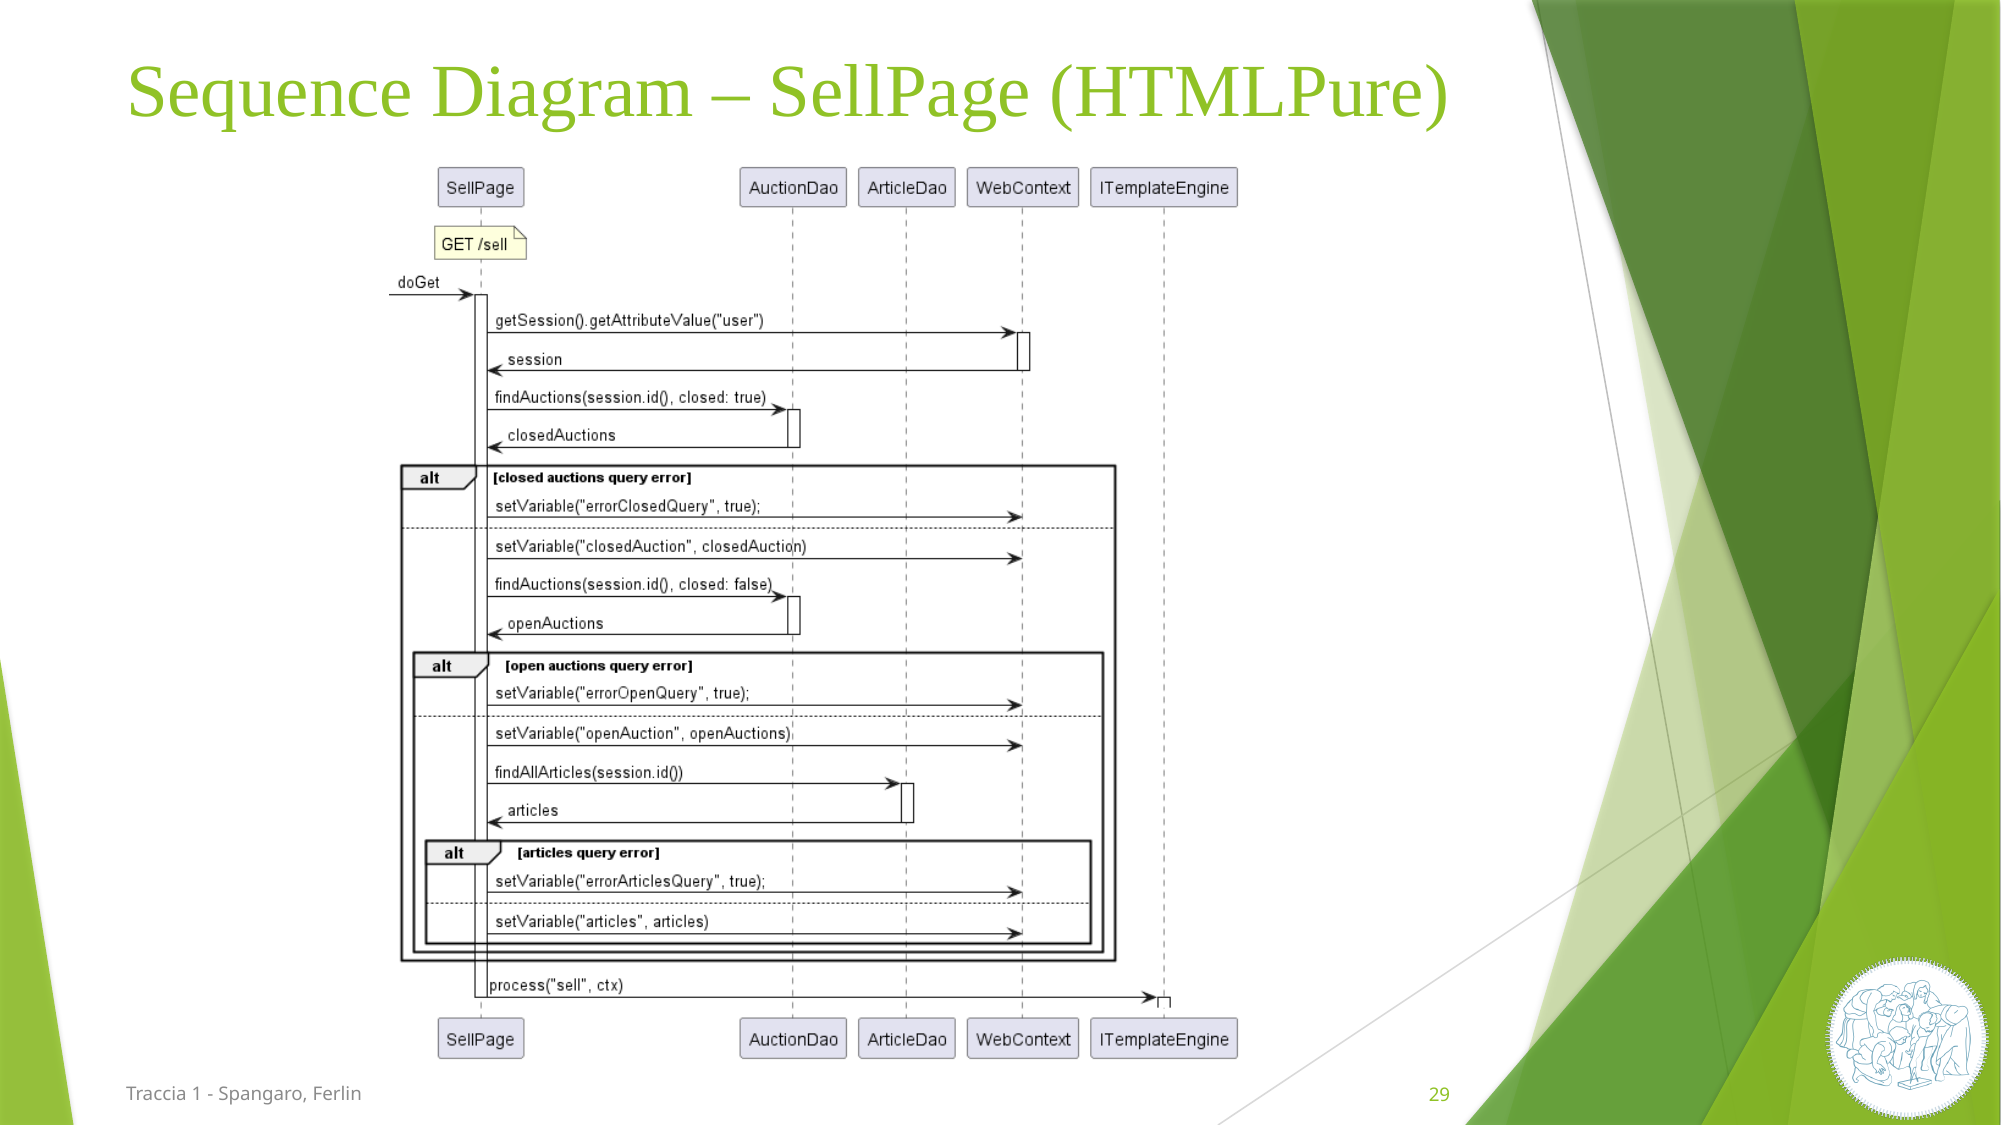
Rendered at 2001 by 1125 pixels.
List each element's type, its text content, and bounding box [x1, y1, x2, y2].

picture [1817, 945, 2000, 1125]
footer Traccia 1 - Spangaro, Ferlin [111, 1063, 1145, 1124]
slide_number 29 [1353, 1065, 1466, 1125]
title Sequence Diagram – SellPage (HTMLPure) [111, 34, 1522, 251]
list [389, 161, 1244, 1065]
